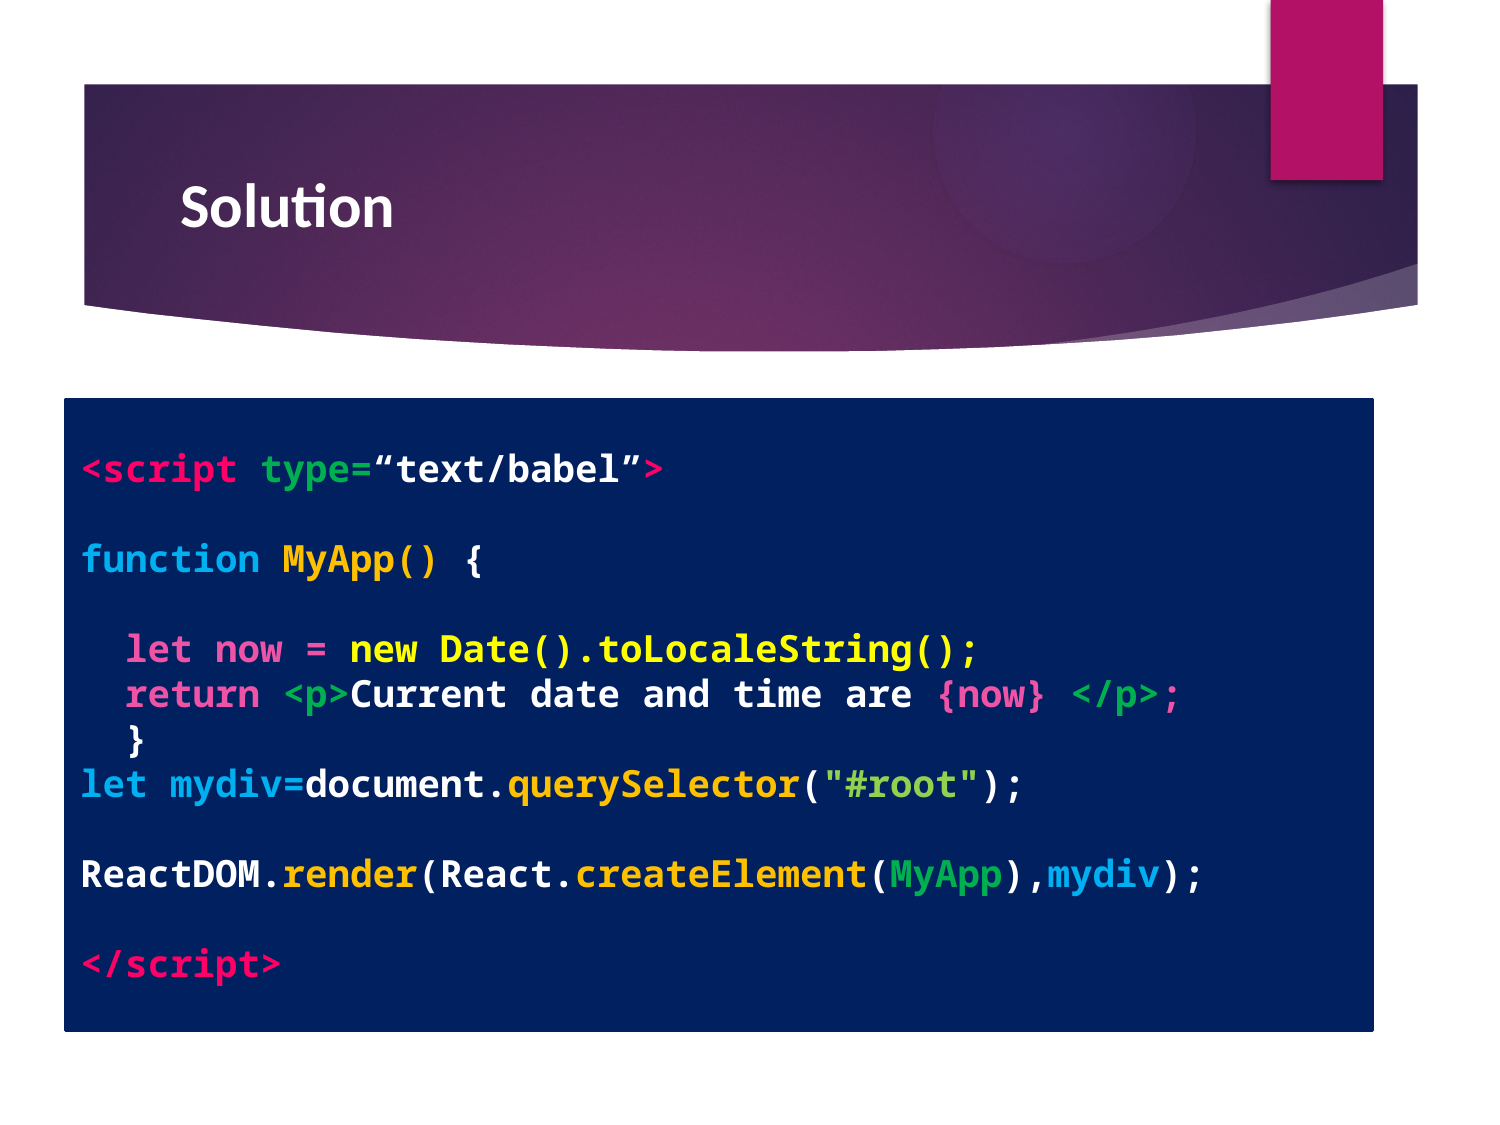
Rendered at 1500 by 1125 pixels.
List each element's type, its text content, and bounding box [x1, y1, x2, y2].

title [46, 23, 1447, 186]
text_box <script type=“text/babel”> function MyApp() { let now = new Date().toLocaleString(); return <p>Current date and time are {now} </p>; } let mydiv=document.querySelector("#root"); ReactDOM.render(React.createElement(MyApp),mydiv); </script> [64, 398, 1374, 1032]
text_box Solution [87, 75, 1085, 250]
